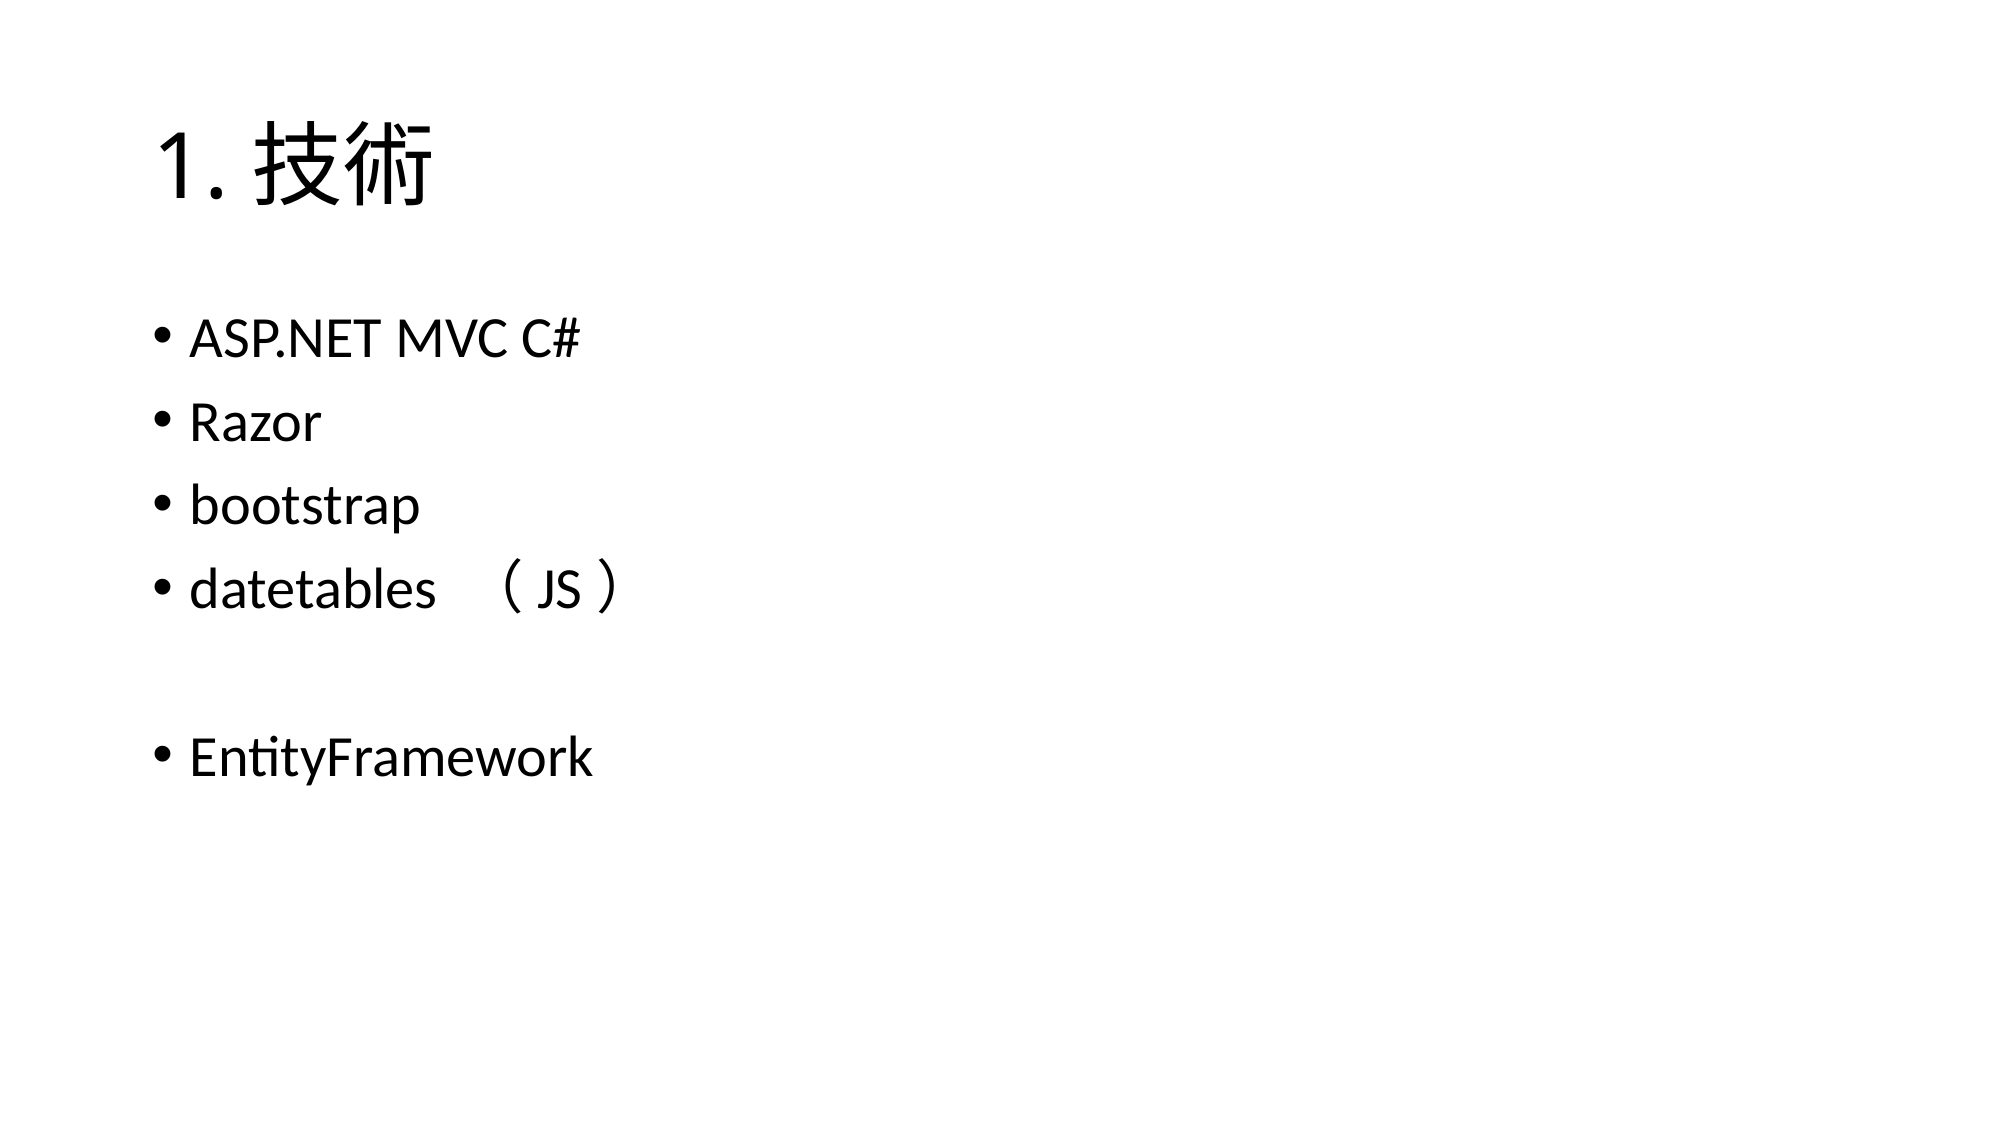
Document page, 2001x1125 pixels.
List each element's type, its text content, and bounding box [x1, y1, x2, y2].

list ASP.NET MVC C# Razor bootstrap datetables （JS） EntityFramework [137, 299, 1863, 1014]
title 1.技術 [137, 59, 1863, 278]
